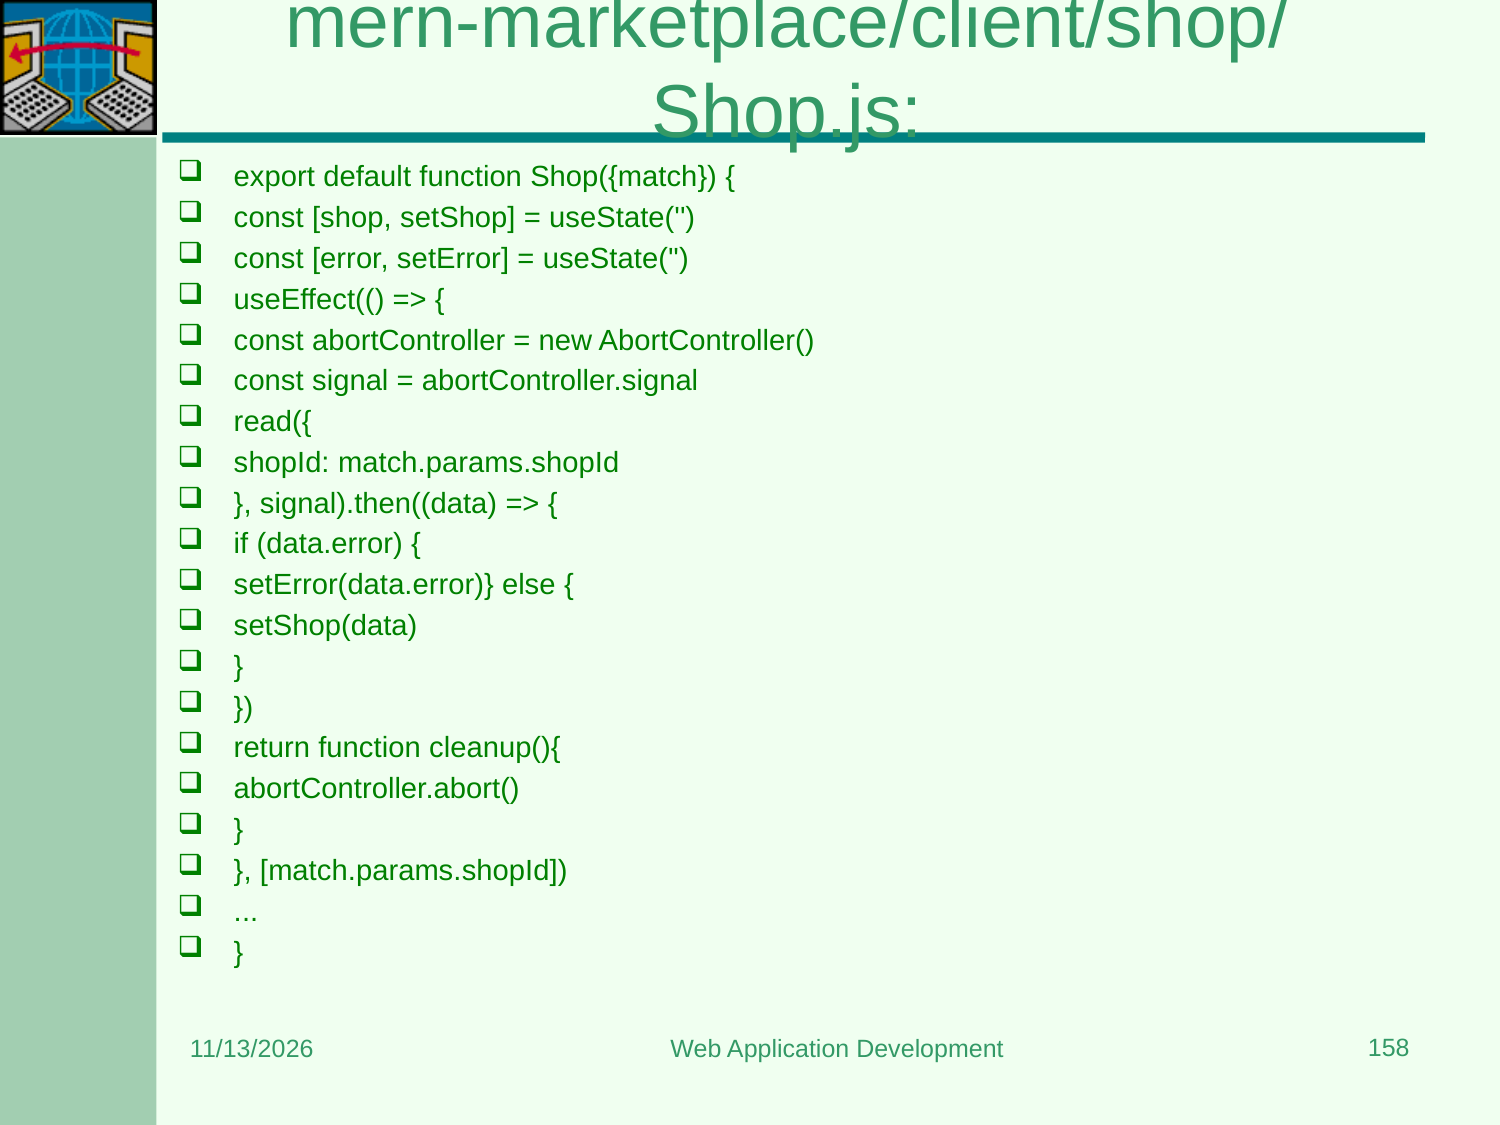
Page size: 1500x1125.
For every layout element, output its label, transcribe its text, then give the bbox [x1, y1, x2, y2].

picture [0, 0, 157, 135]
footer Web Application Development [462, 1024, 1213, 1104]
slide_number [174, 1024, 438, 1104]
title mern-marketplace/client/shop/Shop.js: [150, 0, 1425, 125]
slide_number 158 [1237, 1024, 1426, 1103]
list export default function Shop({match}) { const [shop, setShop] = useState('') const [error, setError] = useState('') useEffect(() => { const abortController = new AbortController() const signal = abortController.signal read({ shopId: match.params.shopId }, signal).then((data) => { if (data.error) { setError(data.error)} else { setShop(data) } }) return function cleanup(){ abortController.abort() } }, [match.params.shopId]) ... } [162, 149, 1488, 1013]
